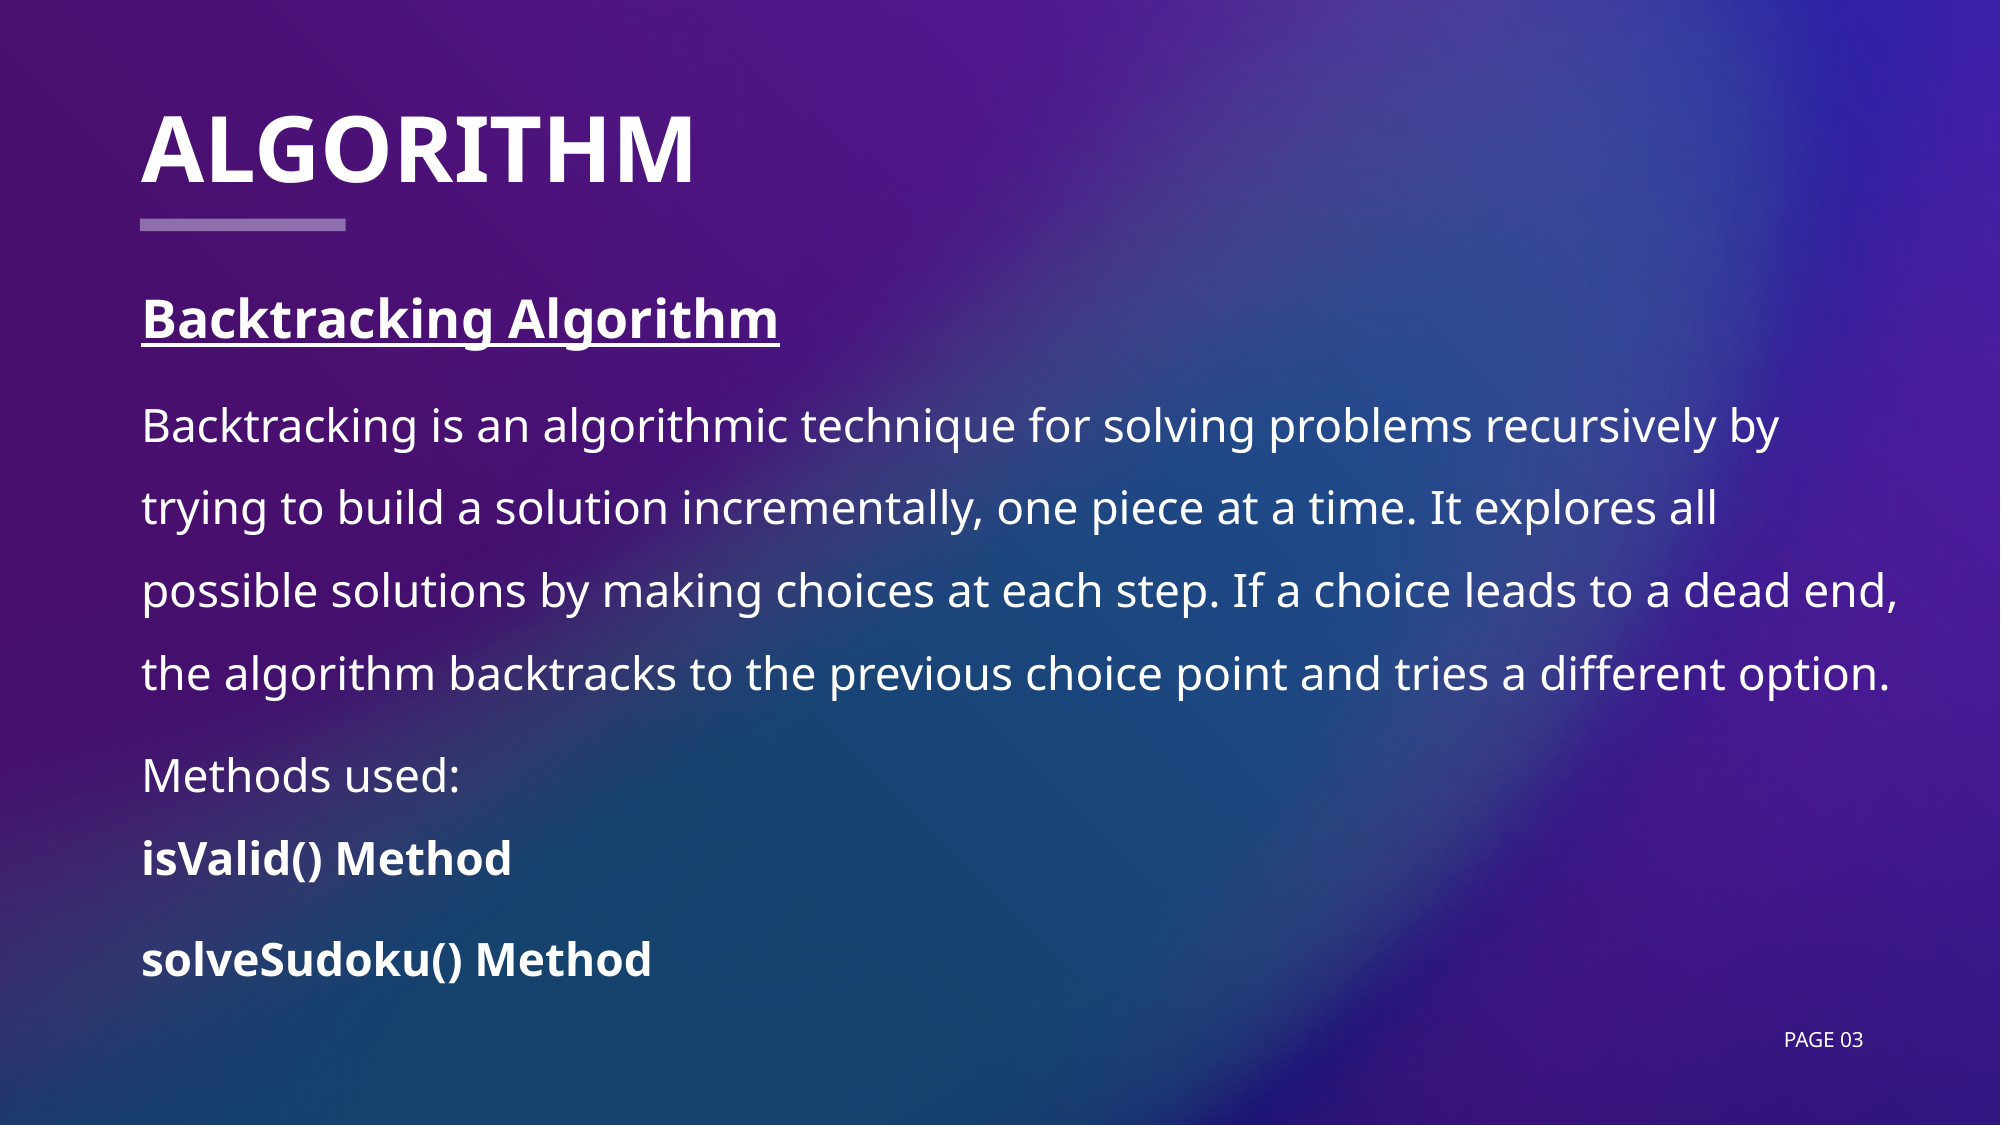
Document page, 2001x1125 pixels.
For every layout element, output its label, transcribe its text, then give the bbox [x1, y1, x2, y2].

list Backtracking Algorithm Backtracking is an algorithmic technique for solving problems recursively by trying to build a solution incrementally, one piece at a time. It explores all possible solutions by making choices at each step. If a choice leads to a dead end, the algorithm backtracks to the previous choice point and tries a different option. Methods used: isValid() Method solveSudoku() Method [125, 245, 1922, 1075]
title Algorithm [125, 72, 1850, 208]
